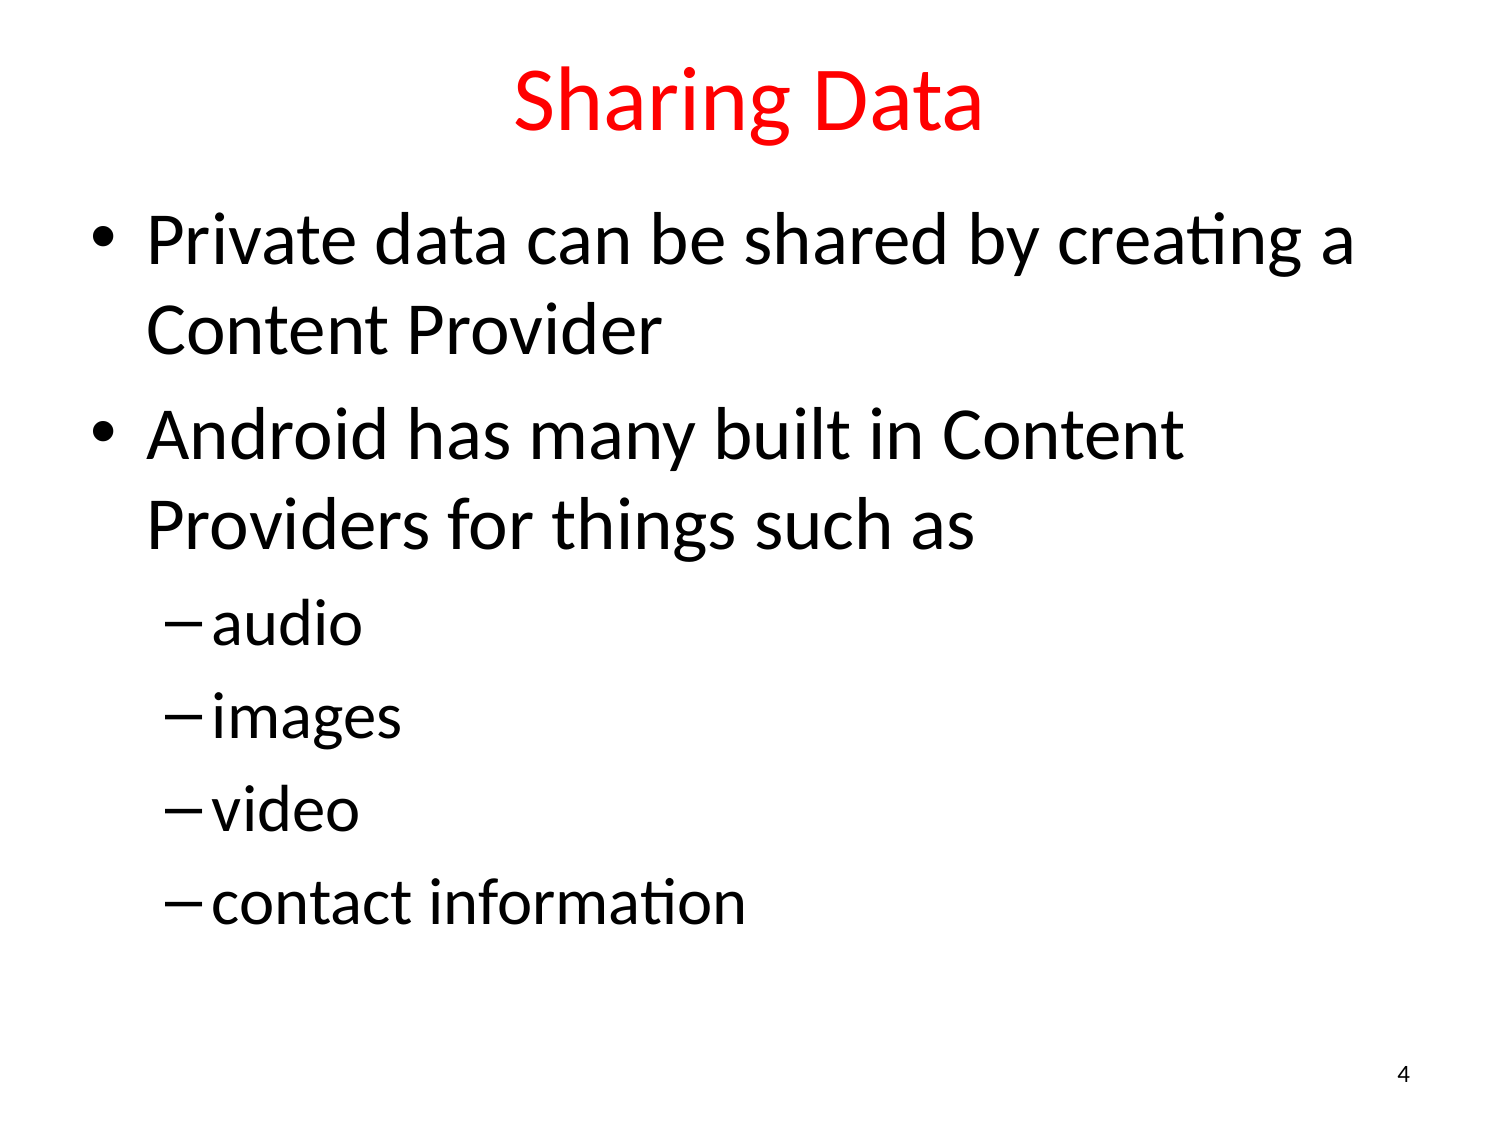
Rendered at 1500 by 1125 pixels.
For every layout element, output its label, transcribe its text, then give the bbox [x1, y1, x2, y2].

slide_number 4 [1074, 1042, 1425, 1103]
title Sharing Data [75, 0, 1425, 182]
list Private data can be shared by creating a Content Provider Android has many built in Content Providers for things such as audio images video contact information [75, 182, 1425, 1038]
